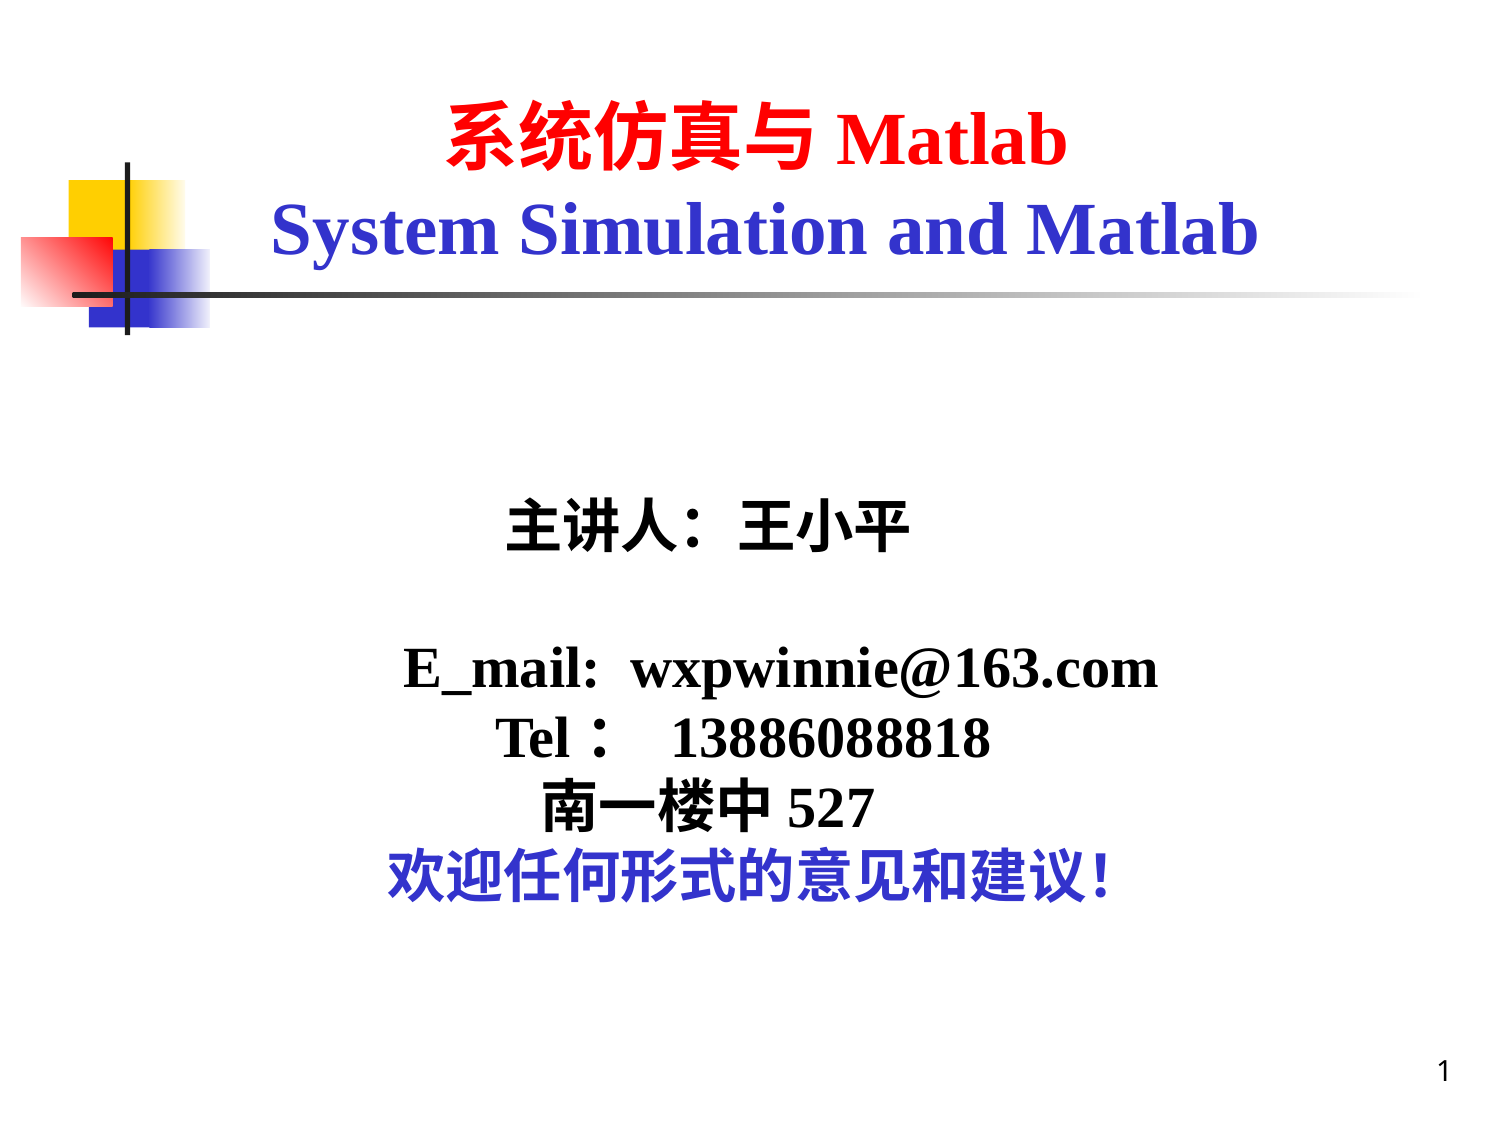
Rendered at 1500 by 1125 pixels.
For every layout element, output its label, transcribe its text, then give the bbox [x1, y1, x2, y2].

text_box 系统仿真与Matlab System Simulation and Matlab [212, 81, 1300, 277]
title 主讲人：王小平 E_mail: wxpwinnie@163.com Tel： 13886088818 南一楼中527 欢迎任何形式的意见和建议！ [76, 66, 1340, 917]
slide_number 1 [1155, 1024, 1468, 1100]
